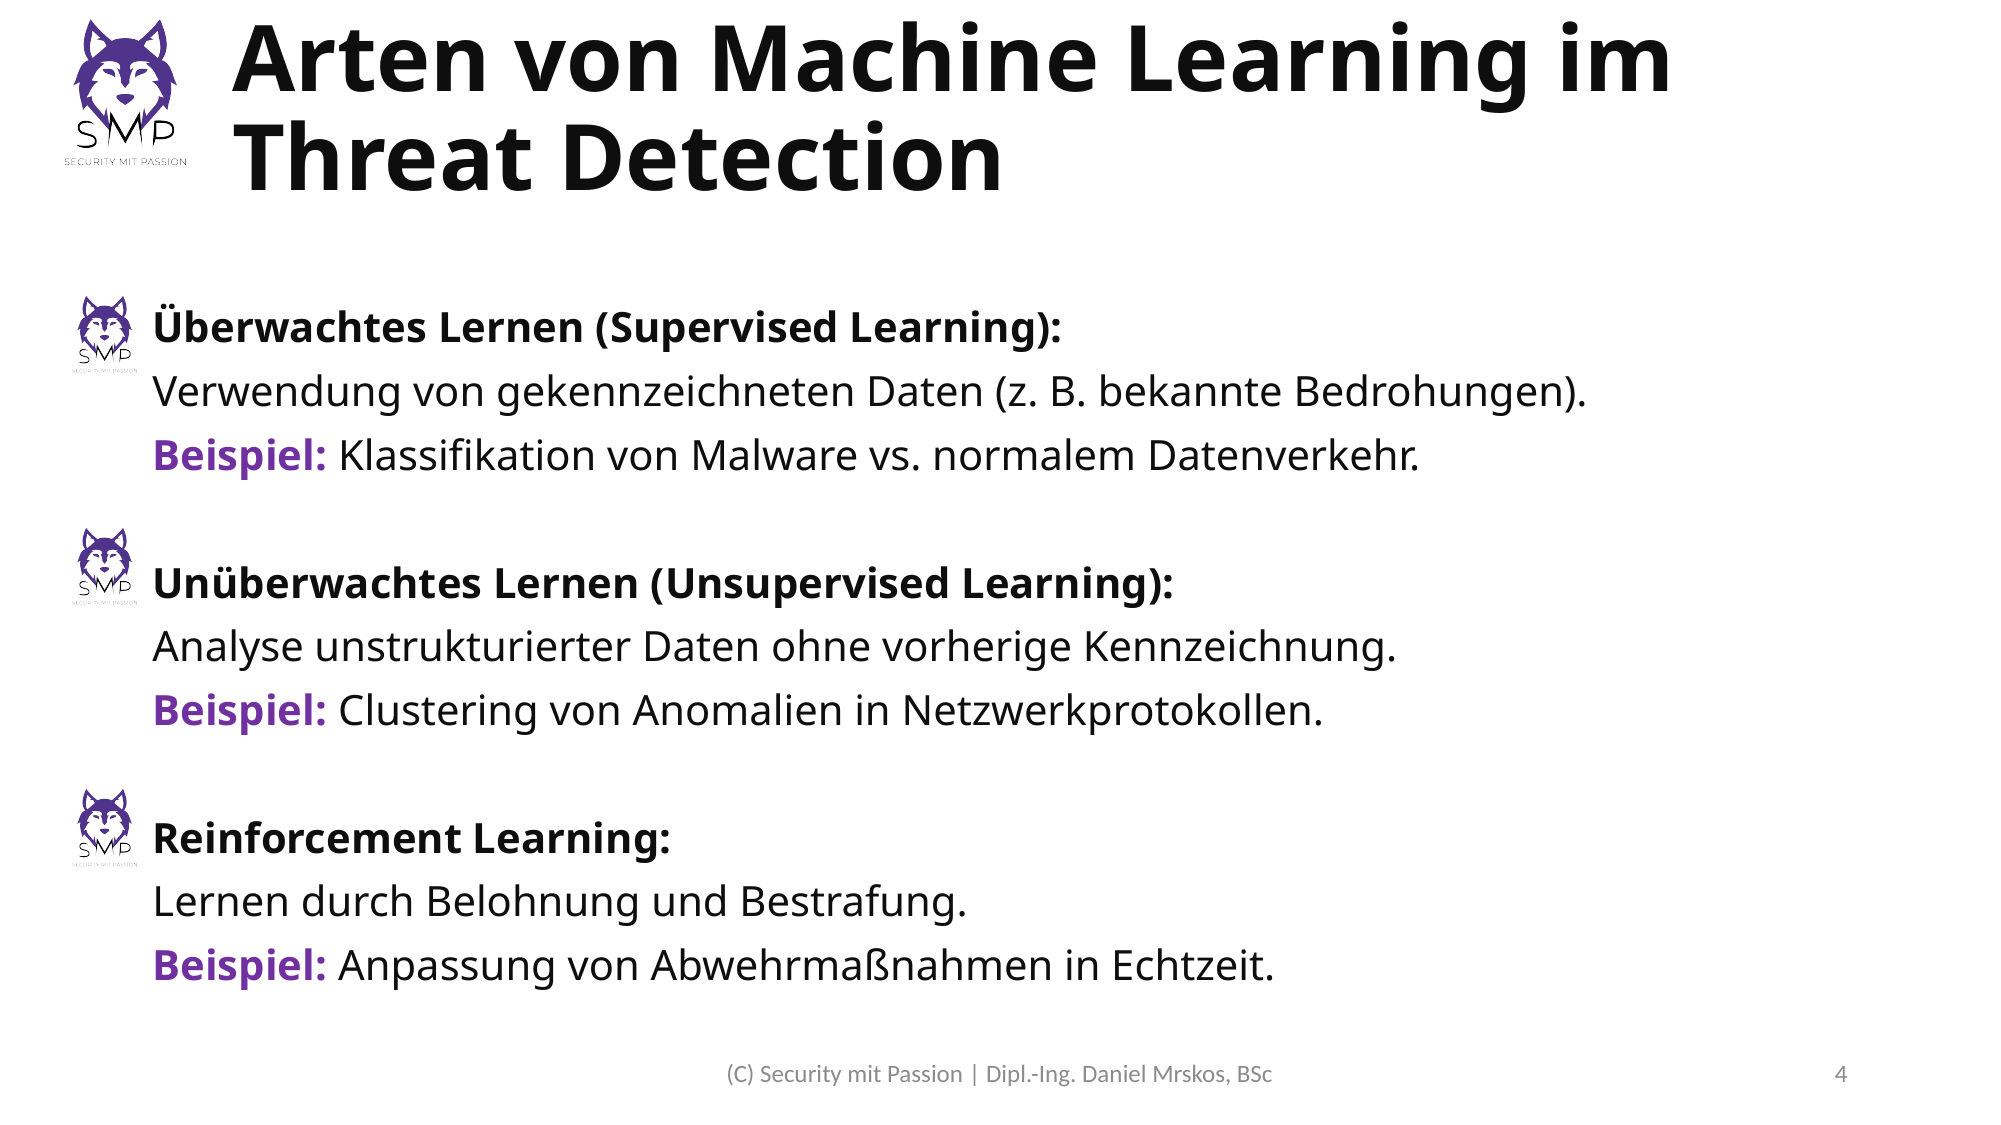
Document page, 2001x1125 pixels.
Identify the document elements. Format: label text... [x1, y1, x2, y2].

picture [55, 778, 154, 877]
slide_number 4 [1412, 1042, 1863, 1103]
footer (C) Security mit Passion | Dipl.-Ing. Daniel Mrskos, BSc [662, 1042, 1338, 1103]
list Überwachtes Lernen (Supervised Learning): Verwendung von gekennzeichneten Daten (z. B. bekannte Bedrohungen). Beispiel: Klassifikation von Malware vs. normalem Datenverkehr. Unüberwachtes Lernen (Unsupervised Learning): Analyse unstrukturierter Daten ohne vorherige Kennzeichnung. Beispiel: Clustering von Anomalien in Netzwerkprotokollen. Reinforcement Learning: Lernen durch Belohnung und Bestrafung. Beispiel: Anpassung von Abwehrmaßnahmen in Echtzeit. [137, 299, 1863, 1014]
picture [55, 285, 154, 384]
title Arten von Machine Learning im Threat Detection [217, 3, 1943, 221]
picture [55, 517, 154, 615]
picture [32, 0, 218, 185]
